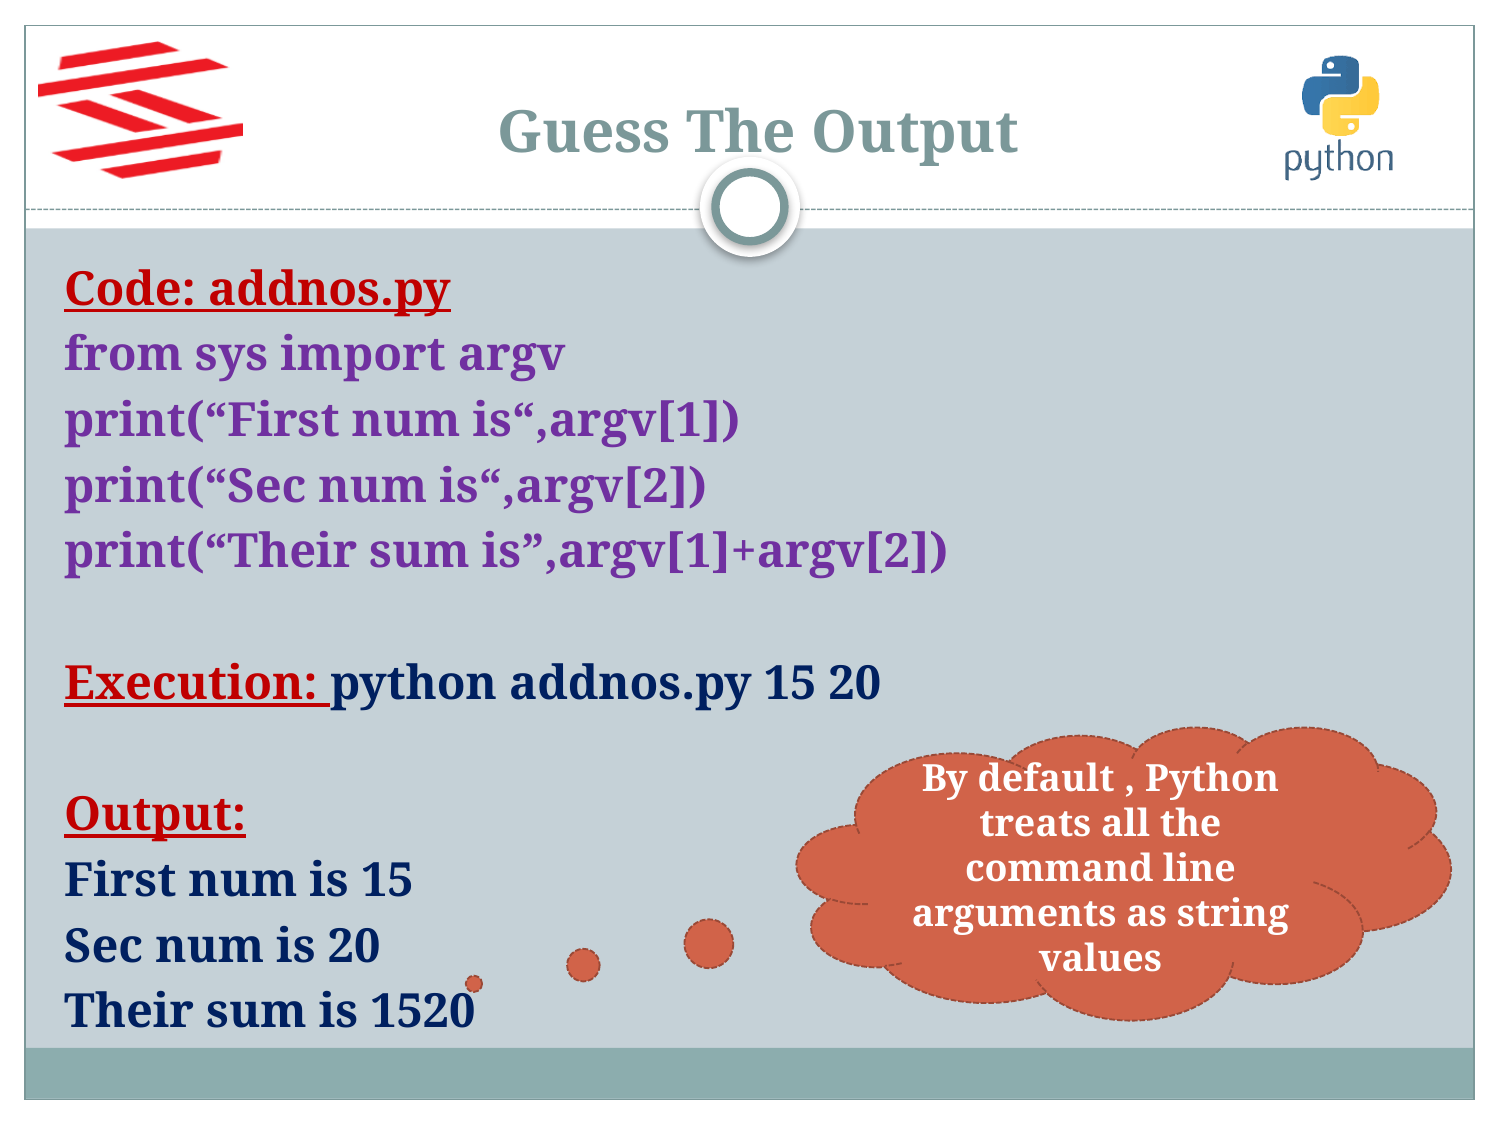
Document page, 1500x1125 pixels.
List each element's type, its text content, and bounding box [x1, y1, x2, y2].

picture [1206, 53, 1471, 186]
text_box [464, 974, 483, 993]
text_box By default , Python treats all the command line arguments as string values [683, 918, 735, 970]
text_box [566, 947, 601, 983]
picture [37, 40, 243, 185]
text_box By default , Python treats all the command line arguments as string values [795, 726, 1453, 1022]
list Code: addnos.py from sys import argv print(“First num is“,argv[1]) print(“Sec num is“,argv[2]) print(“Their sum is”,argv[1]+argv[2]) Execution: python addnos.py 15 20 Output: First num is 15 Sec num is 20 Their sum is 1520 [49, 250, 1445, 1047]
title Guess The Output [248, 46, 1459, 172]
